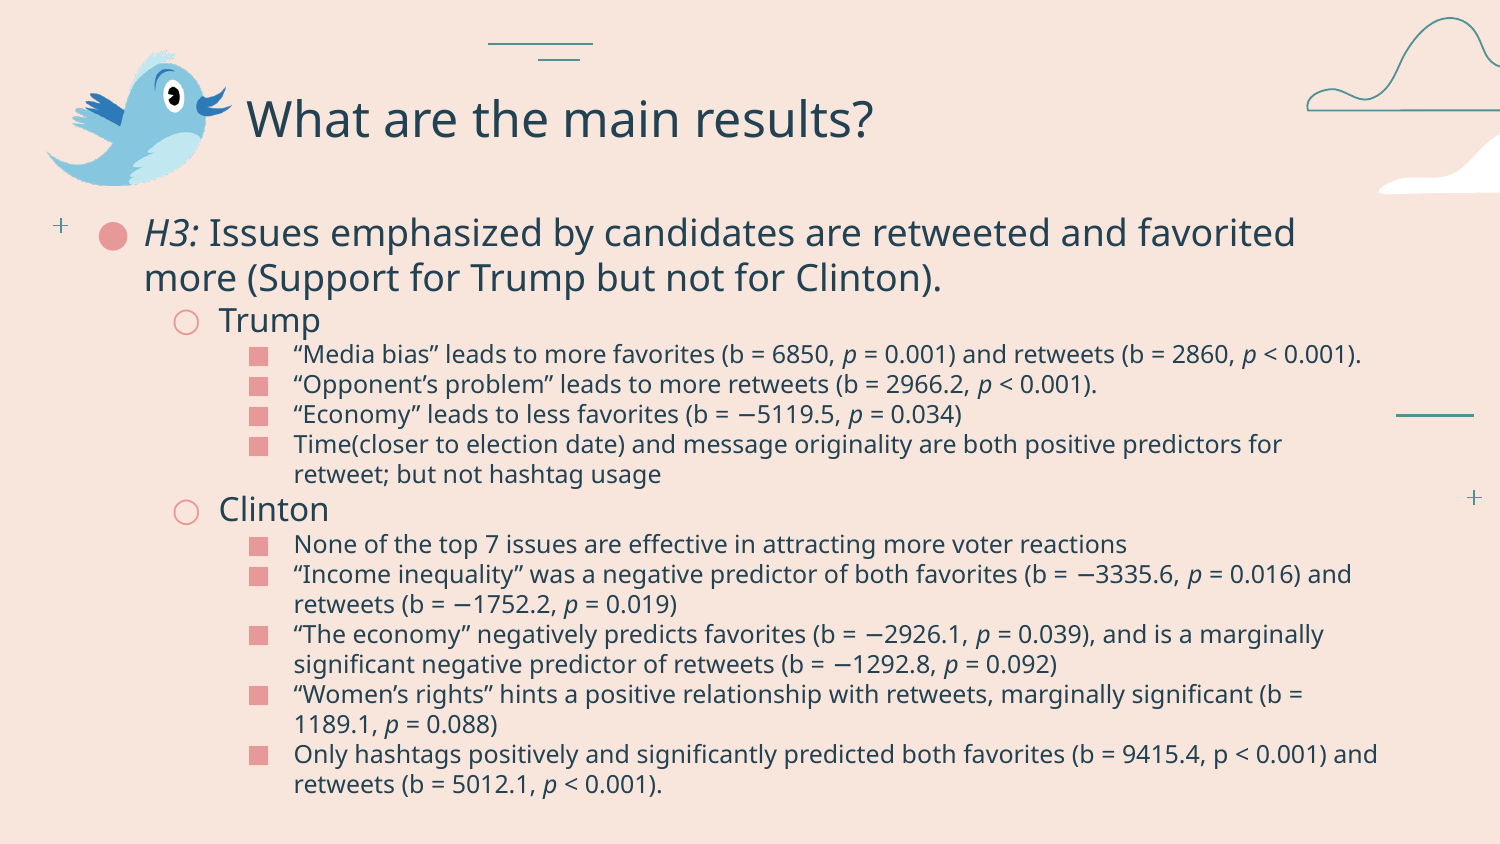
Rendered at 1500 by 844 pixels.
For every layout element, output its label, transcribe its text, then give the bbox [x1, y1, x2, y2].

picture [46, 50, 233, 186]
title What are the main results? [237, 83, 1443, 153]
list H3: Issues emphasized by candidates are retweeted and favorited more (Support for Trump but not for Clinton). Trump “Media bias” leads to more favorites (b = 6850, p = 0.001) and retweets (b = 2860, p < 0.001). “Opponent’s problem” leads to more retweets (b = 2966.2, p < 0.001). “Economy” leads to less favorites (b = −5119.5, p = 0.034) Time(closer to election date) and message originality are both positive predictors for retweet; but not hashtag usage Clinton None of the top 7 issues are effective in attracting more voter reactions “Income inequality” was a negative predictor of both favorites (b = −3335.6, p = 0.016) and retweets (b = −1752.2, p = 0.019) “The economy” negatively predicts favorites (b = −2926.1, p = 0.039), and is a marginally significant negative predictor of retweets (b = −1292.8, p = 0.092) “Women’s rights” hints a positive relationship with retweets, marginally significant (b = 1189.1, p = 0.088) Only hashtags positively and significantly predicted both favorites (b = 9415.4, p < 0.001) and retweets (b = 5012.1, p < 0.001). [81, 193, 1398, 807]
